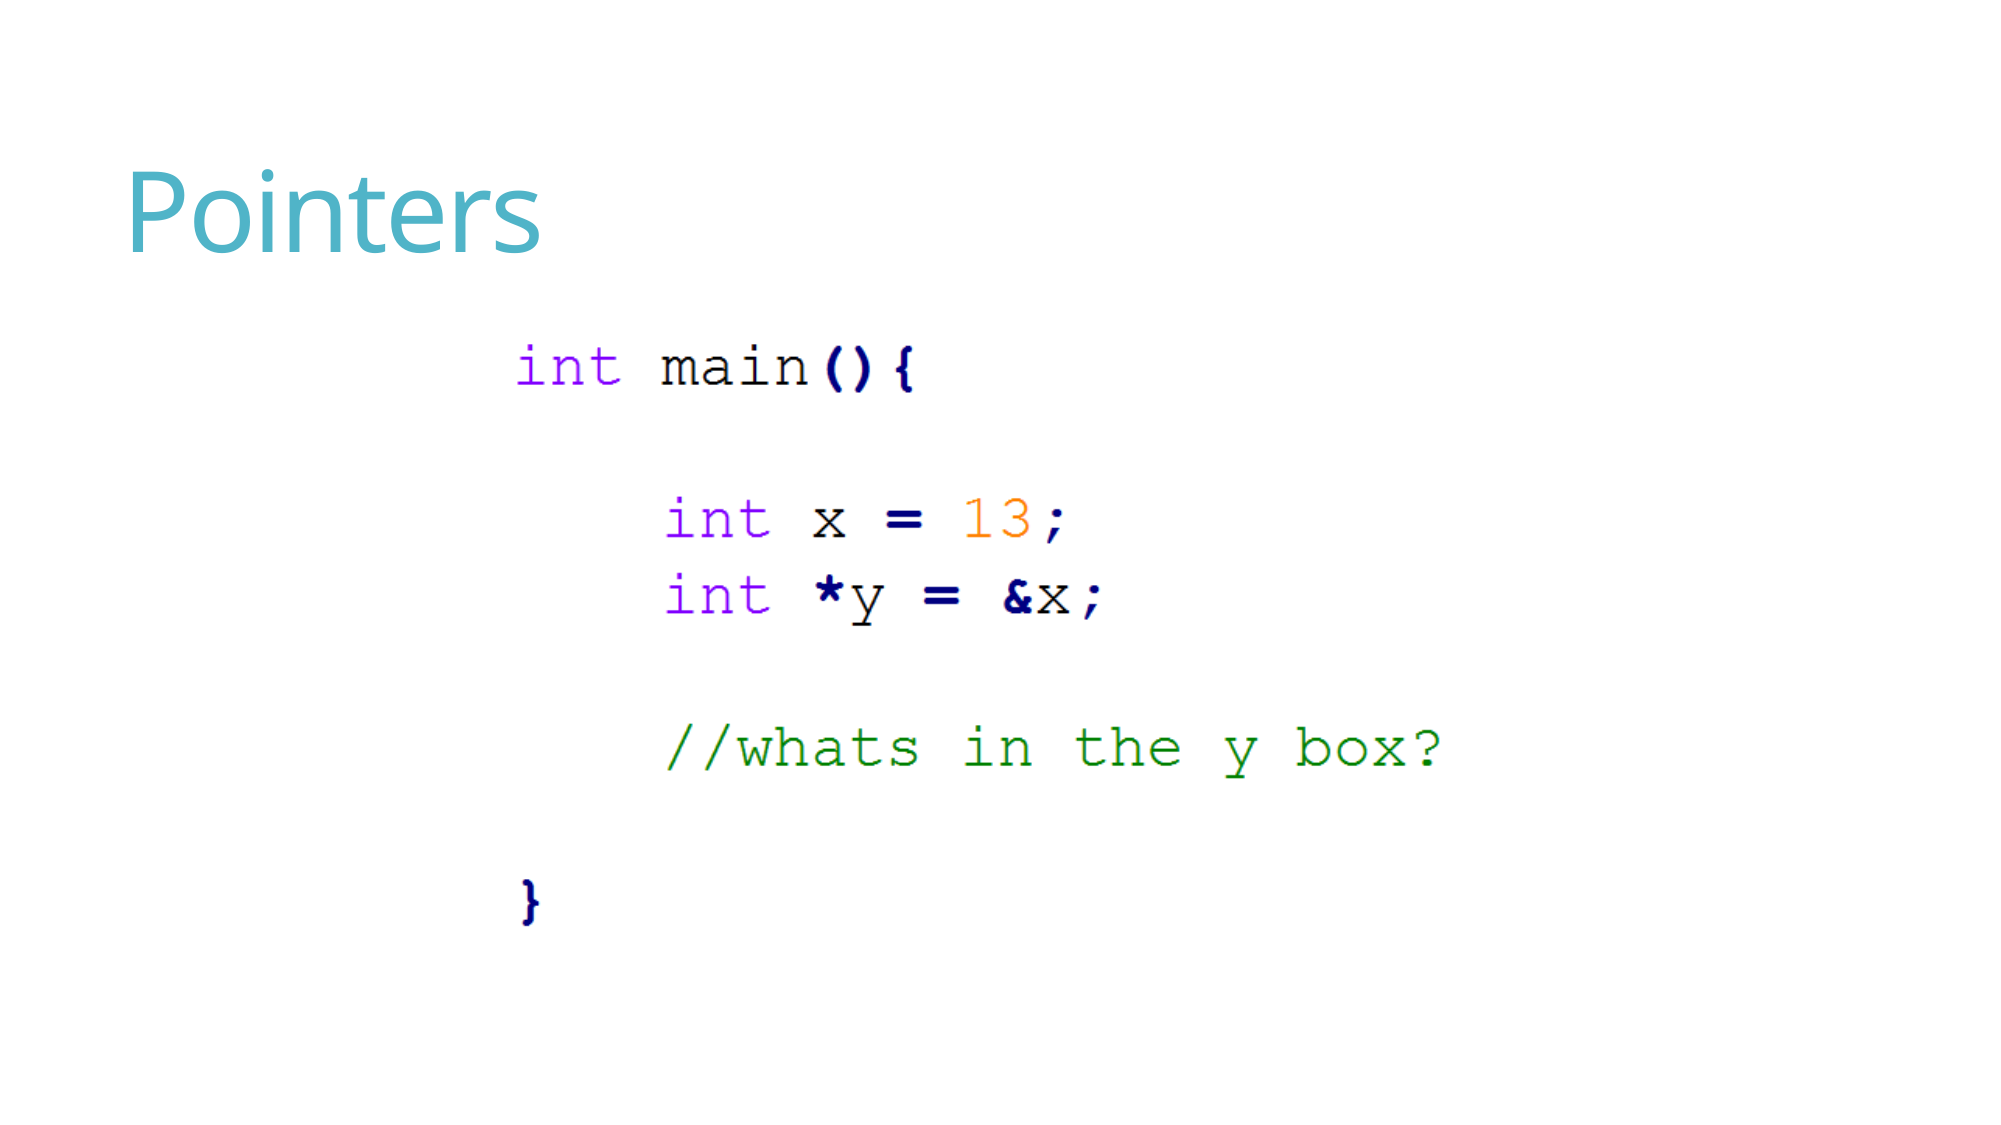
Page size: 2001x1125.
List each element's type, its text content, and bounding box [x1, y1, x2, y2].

title Pointers [107, 81, 1875, 354]
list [517, 329, 1469, 949]
